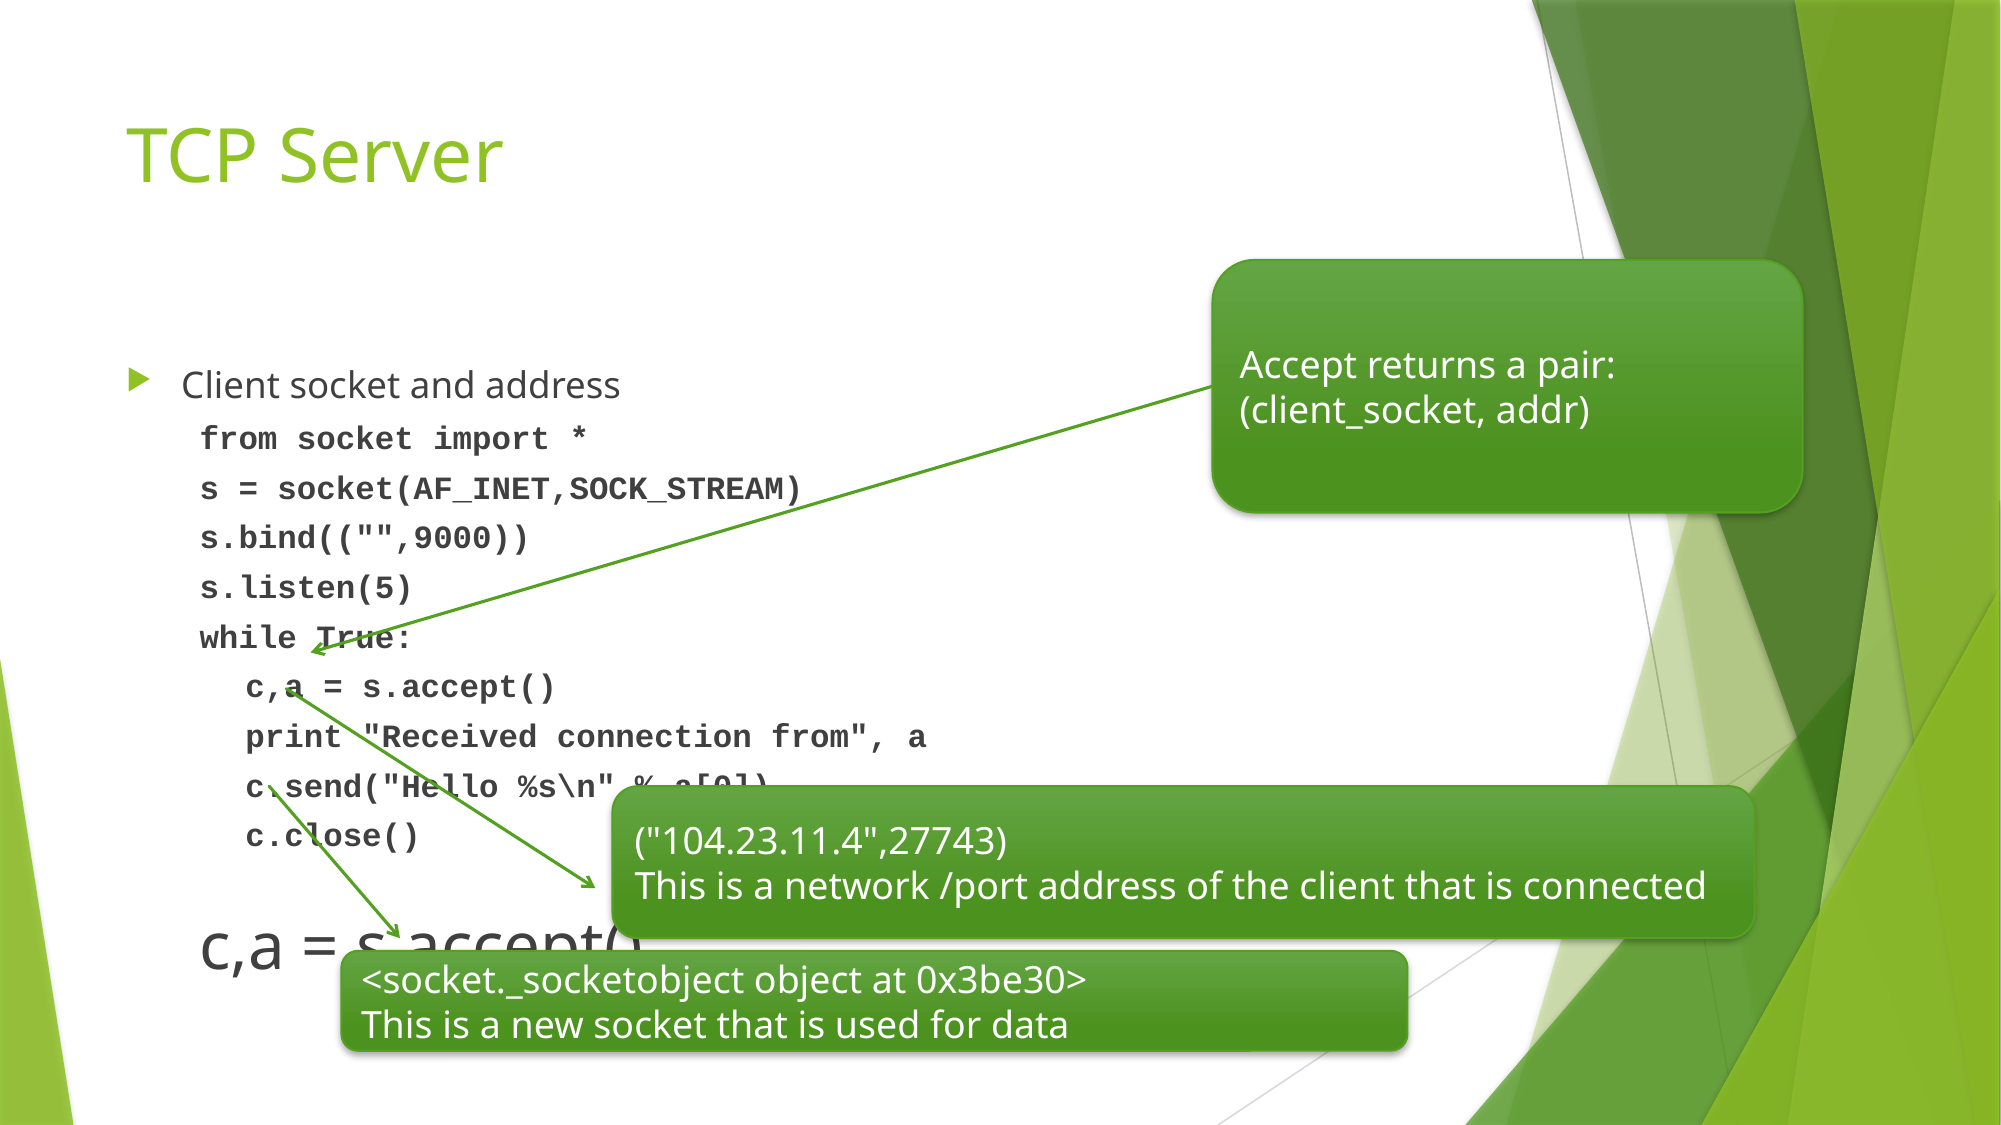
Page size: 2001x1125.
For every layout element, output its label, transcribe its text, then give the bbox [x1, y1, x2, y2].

text_box Accept returns a pair: (client_socket, addr) [1211, 258, 1804, 514]
text_box ("104.23.11.4",27743) This is a network /port address of the client that is connected [611, 785, 1756, 940]
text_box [310, 385, 1213, 654]
text_box <socket._socketobject object at 0x3be30> This is a new socket that is used for data [340, 949, 1409, 1052]
title TCP Server [111, 99, 1522, 317]
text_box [268, 785, 401, 939]
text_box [285, 688, 596, 889]
list Client socket and address from socket import * s = socket(AF_INET,SOCK_STREAM) s.bind(("",9000)) s.listen(5) while True: c,a = s.accept() print "Received connection from", a c.send("Hello %s\n" % a[0]) c.close() c,a = s.accept() [111, 354, 1522, 992]
